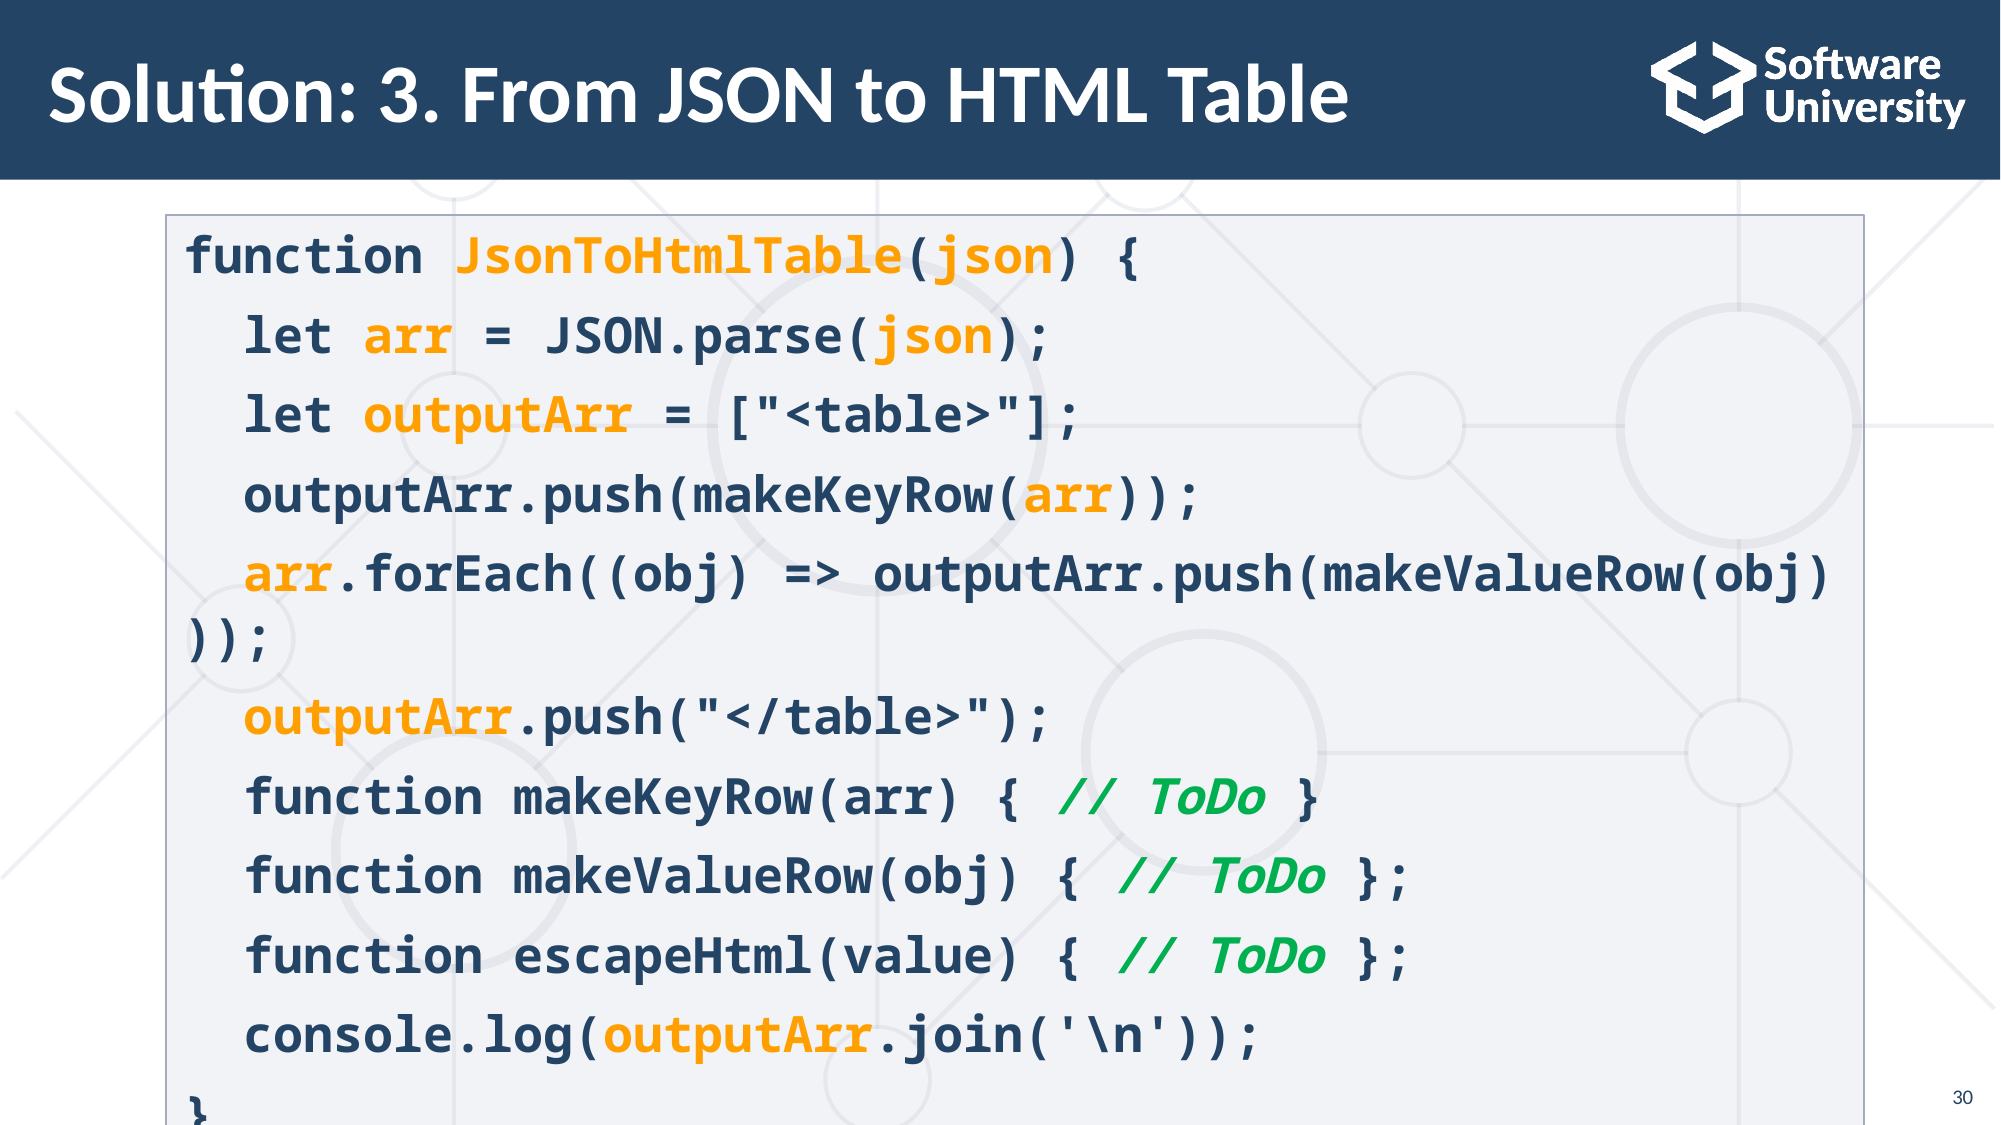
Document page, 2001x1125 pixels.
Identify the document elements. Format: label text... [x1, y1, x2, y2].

text_box function JsonToHtmlTable(json) { let arr = JSON.parse(json); let outputArr = ["<table>"]; outputArr.push(makeKeyRow(arr)); arr.forEach((obj) => outputArr.push(makeValueRow(obj))); outputArr.push("</table>"); function makeKeyRow(arr) { // ToDo } function makeValueRow(obj) { // ToDo }; function escapeHtml(value) { // ToDo }; console.log(outputArr.join('\n')); } [165, 214, 1864, 1125]
picture [1651, 41, 1966, 134]
slide_number 30 [1927, 1067, 1989, 1117]
title Solution: 3. From JSON to HTML Table [31, 16, 1625, 162]
